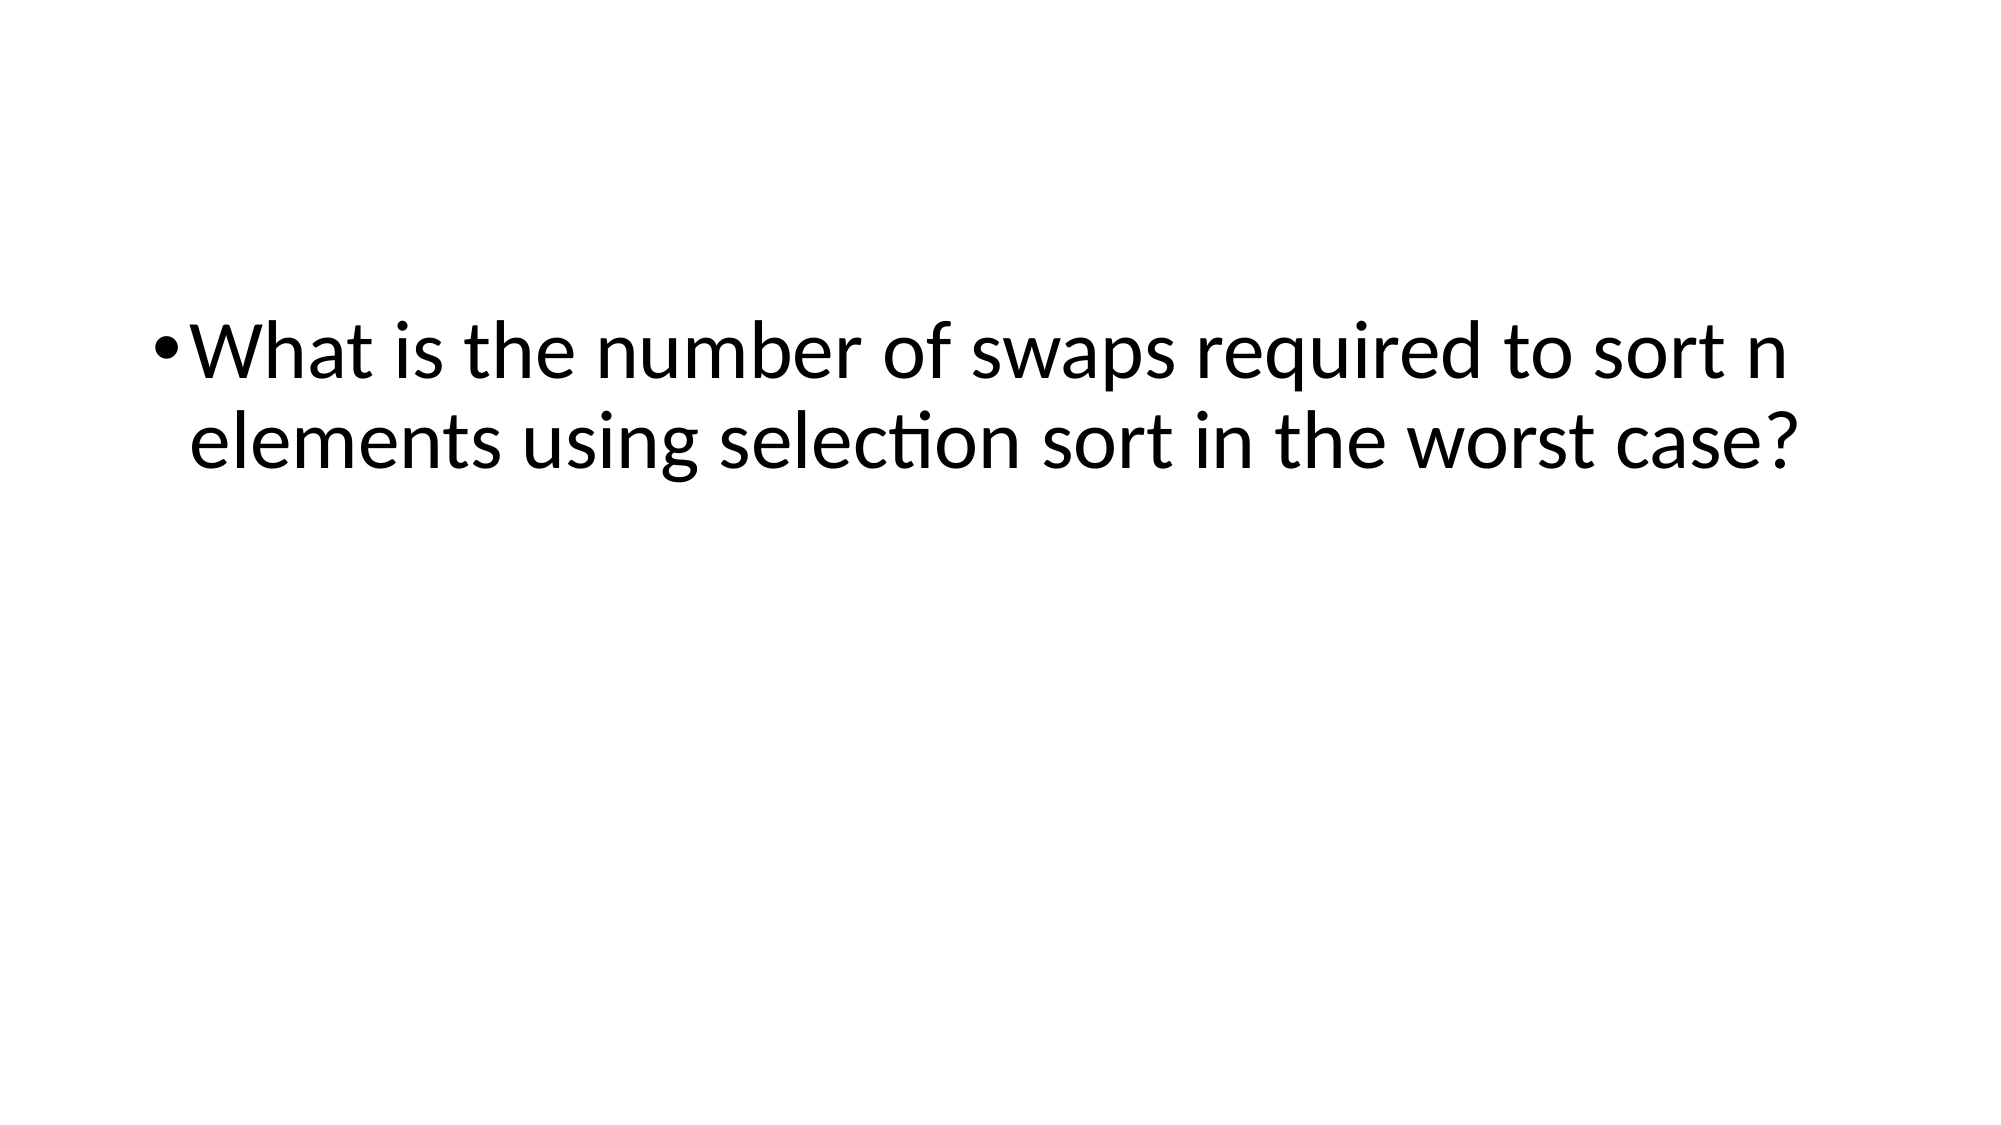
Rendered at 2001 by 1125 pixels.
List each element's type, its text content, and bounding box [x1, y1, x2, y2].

list What is the number of swaps required to sort n elements using selection sort in the worst case? [137, 299, 1863, 1014]
